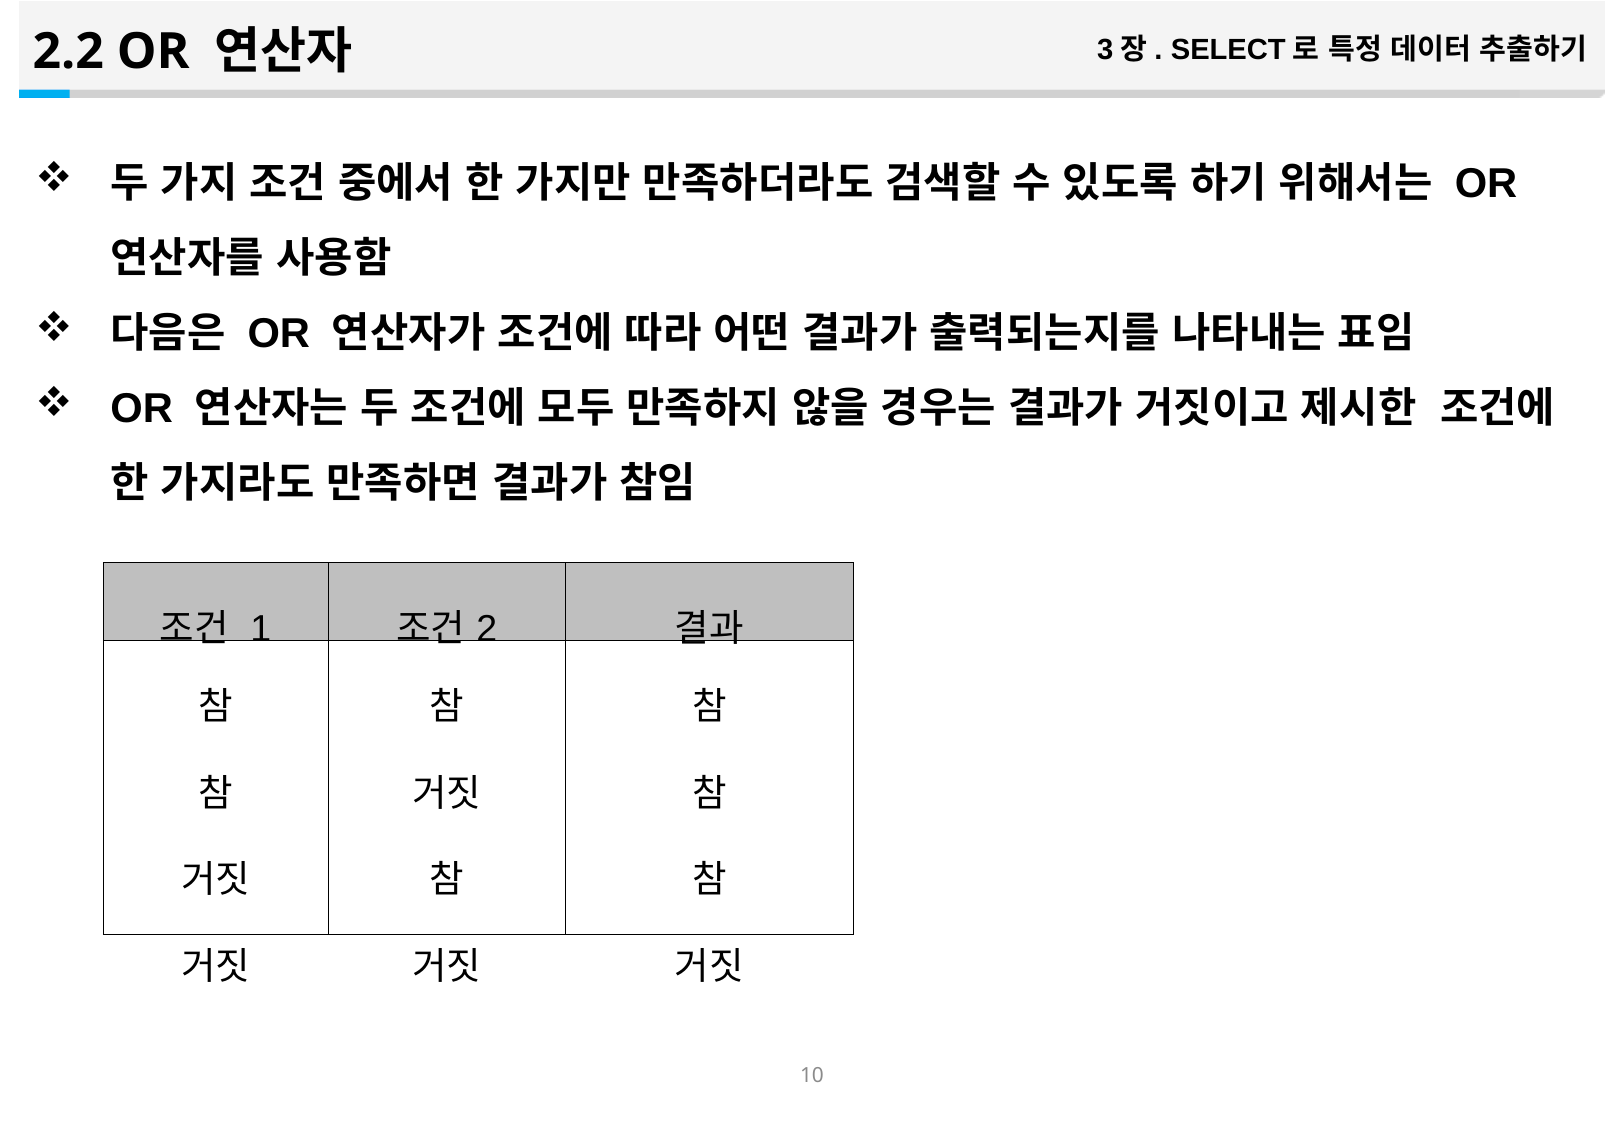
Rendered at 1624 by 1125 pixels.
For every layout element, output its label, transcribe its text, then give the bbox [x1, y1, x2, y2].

table_cell 참 참 거짓 거짓 [104, 641, 328, 934]
picture [19, 1, 1605, 98]
table_header 조건 1 [104, 563, 328, 640]
text_box 3장. SELECT로 특정 데이터 추출하기 [1082, 22, 1603, 73]
table_header 결과 [566, 563, 853, 640]
table_cell 참 거짓 참 거짓 [329, 641, 565, 934]
table_header 조건2 [329, 563, 565, 640]
slide_number 9 [622, 1045, 1002, 1106]
text_box 두 가지 조건 중에서 한 가지만 만족하더라도 검색할 수 있도록 하기 위해서는 OR 연산자를 사용함 다음은 OR 연산자가 조건에 따라 어떤 결과가 출력되는지를 나타내는 표임 OR 연산자는 두 조건에 모두 만족하지 않을 경우는 결과가 거짓이고 제시한 조건에 한 가지라도 만족하면 결과가 참임 [20, 123, 1602, 589]
table_cell 참 참 참 거짓 [566, 641, 853, 934]
list 2.2 OR 연산자 [17, 11, 1167, 85]
